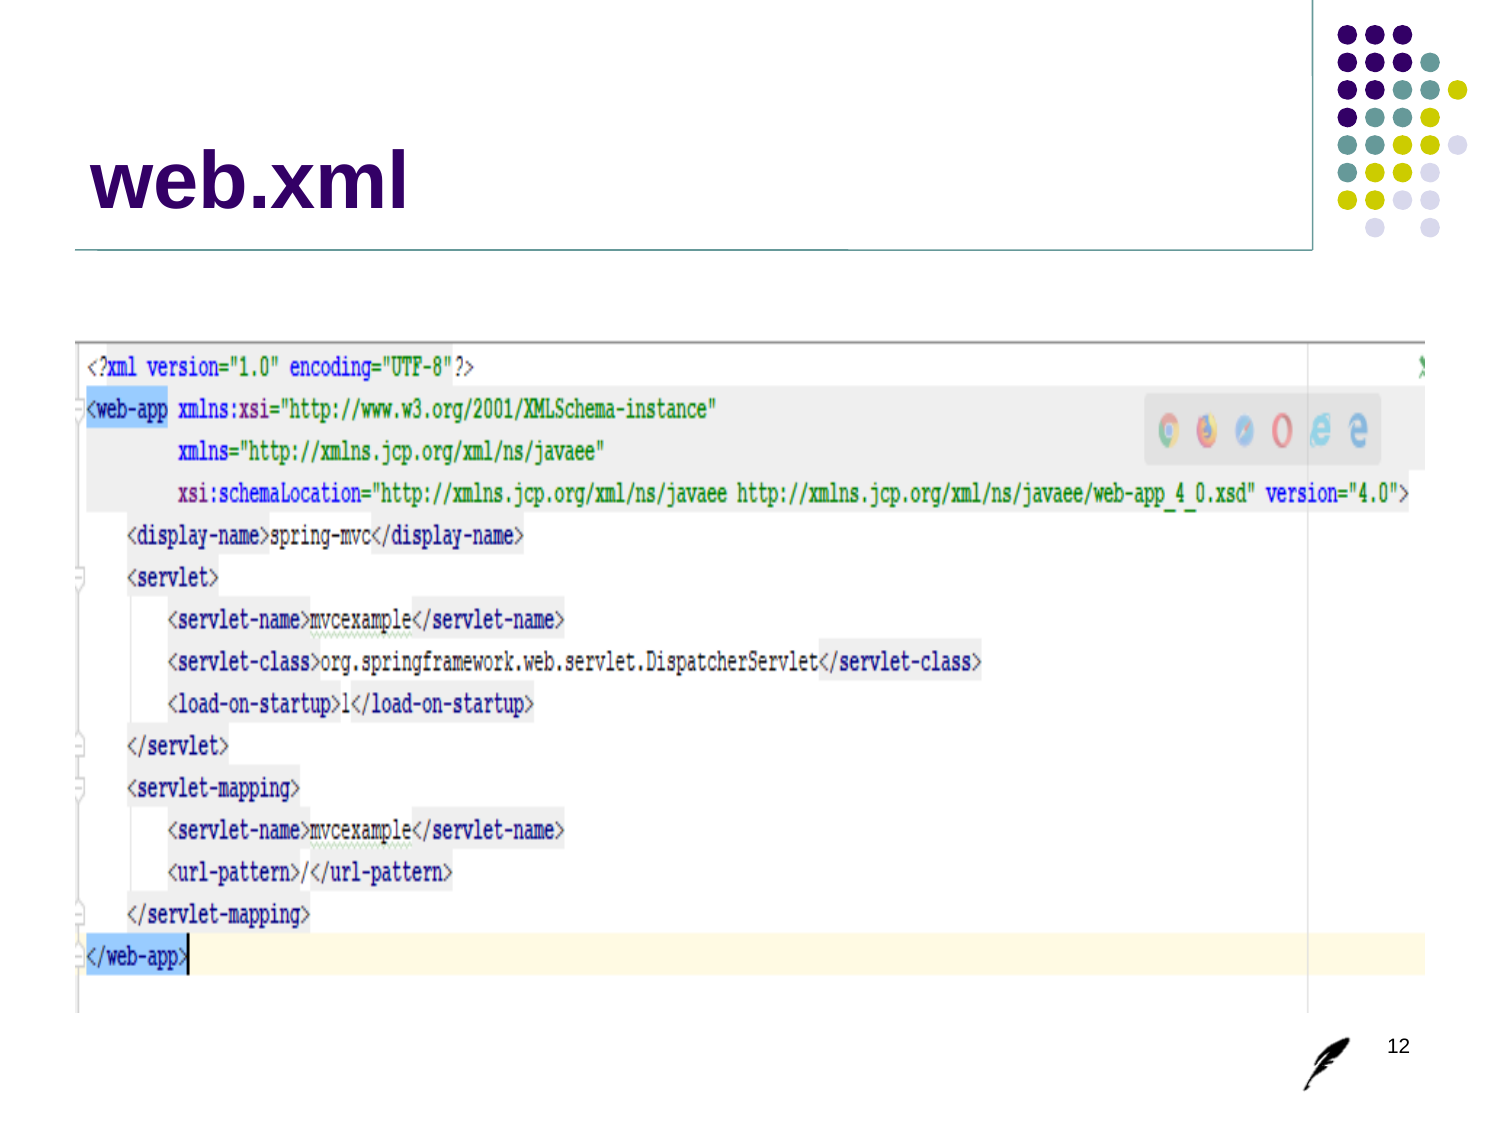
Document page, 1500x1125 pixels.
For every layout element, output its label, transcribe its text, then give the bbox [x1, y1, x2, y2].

slide_number 12 [1074, 1025, 1425, 1100]
title web.xml [75, 20, 1313, 233]
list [74, 337, 1425, 1013]
